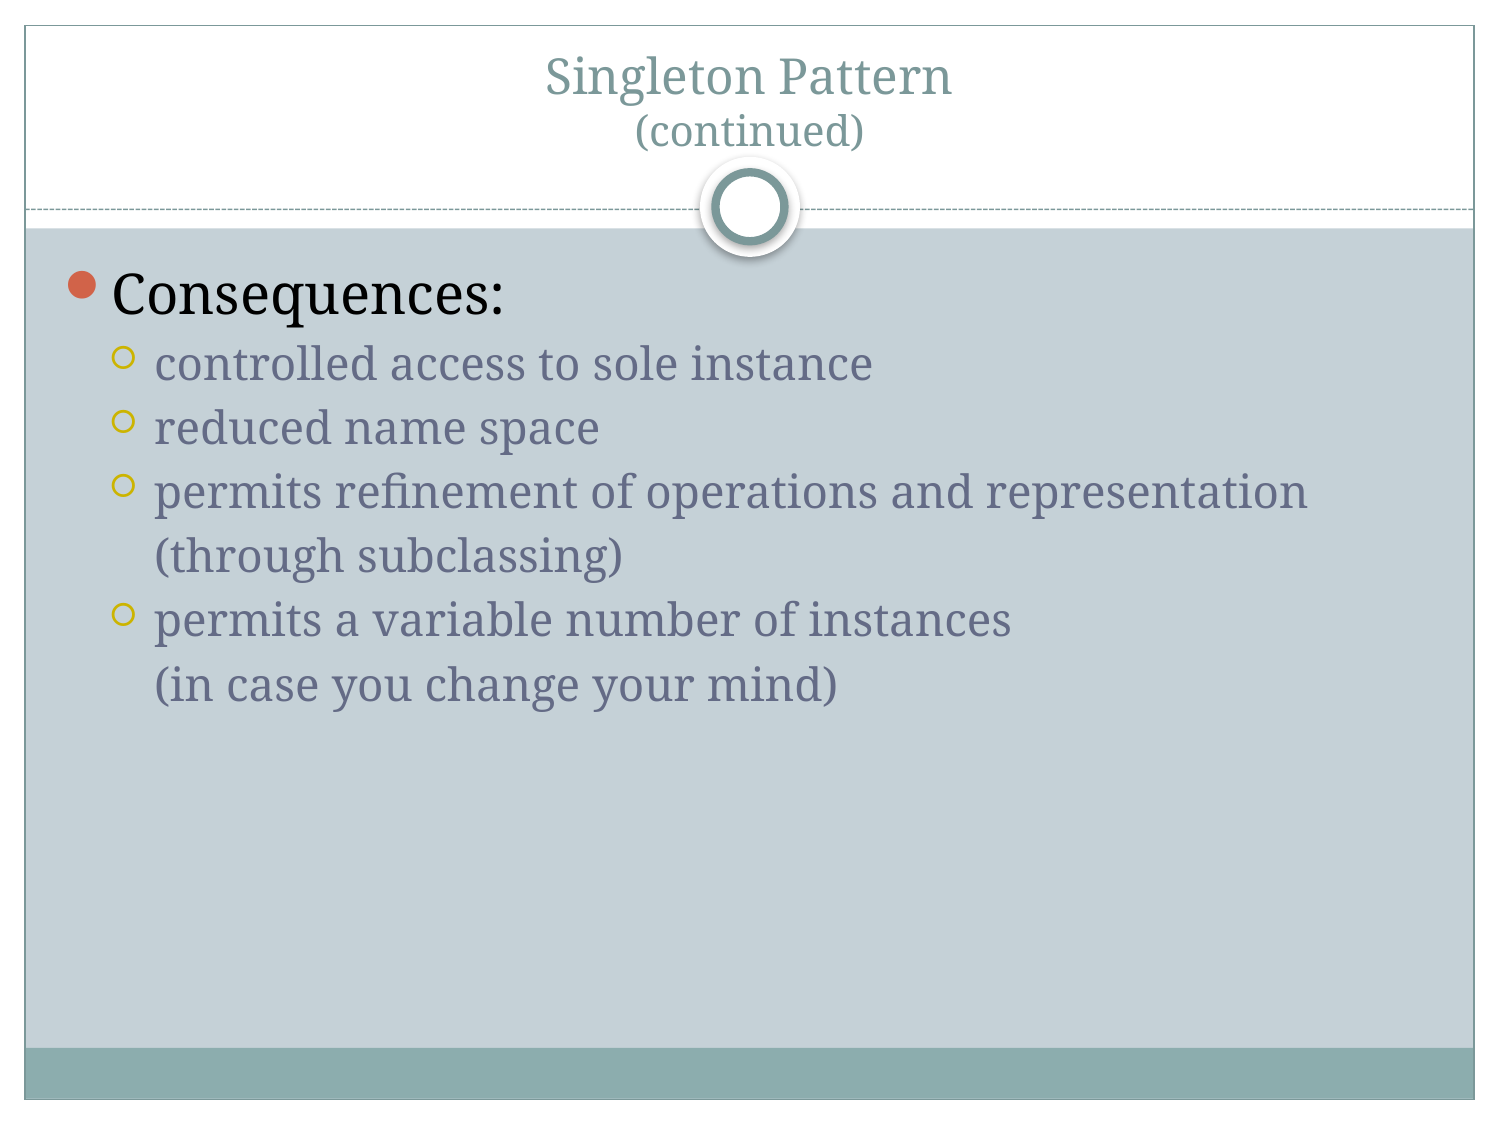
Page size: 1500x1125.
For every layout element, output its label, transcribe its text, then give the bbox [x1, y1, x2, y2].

list Consequences: controlled access to sole instance reduced name space permits refinement of operations and representation (through subclassing) permits a variable number of instances (in case you change your mind) [49, 250, 1445, 1001]
title Singleton Pattern (continued) [49, 37, 1450, 162]
